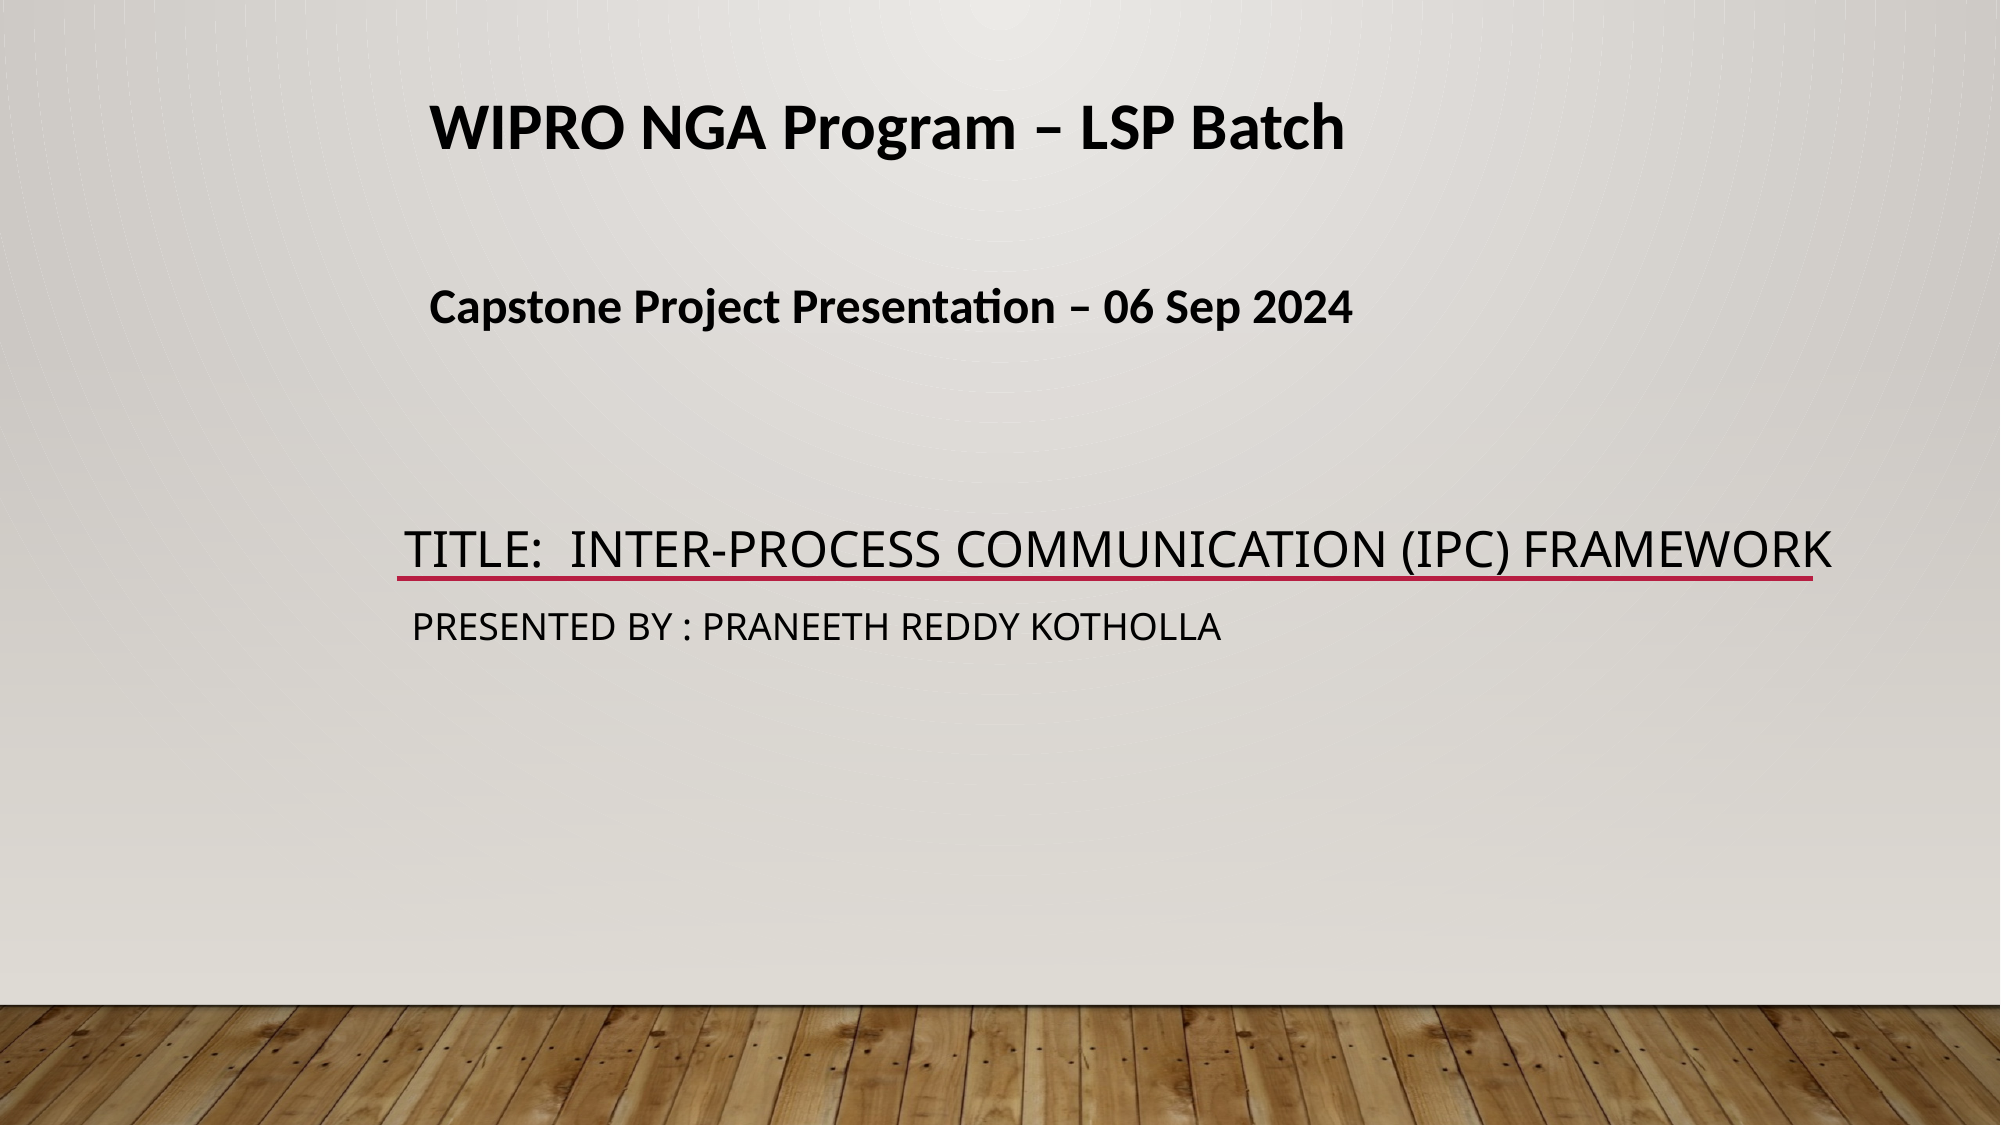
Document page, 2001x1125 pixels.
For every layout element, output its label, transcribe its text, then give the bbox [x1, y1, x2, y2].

picture [0, 1005, 2000, 1125]
title Title: Inter-Process Communication (IPC) Framework [374, 446, 2000, 580]
text_box Capstone Project Presentation – 06 Sep 2024 [414, 266, 1683, 342]
subtitle Presented by : Praneeth Reddy Kotholla [396, 579, 1814, 740]
text_box WIPRO NGA Program – LSP Batch [414, 75, 1416, 171]
